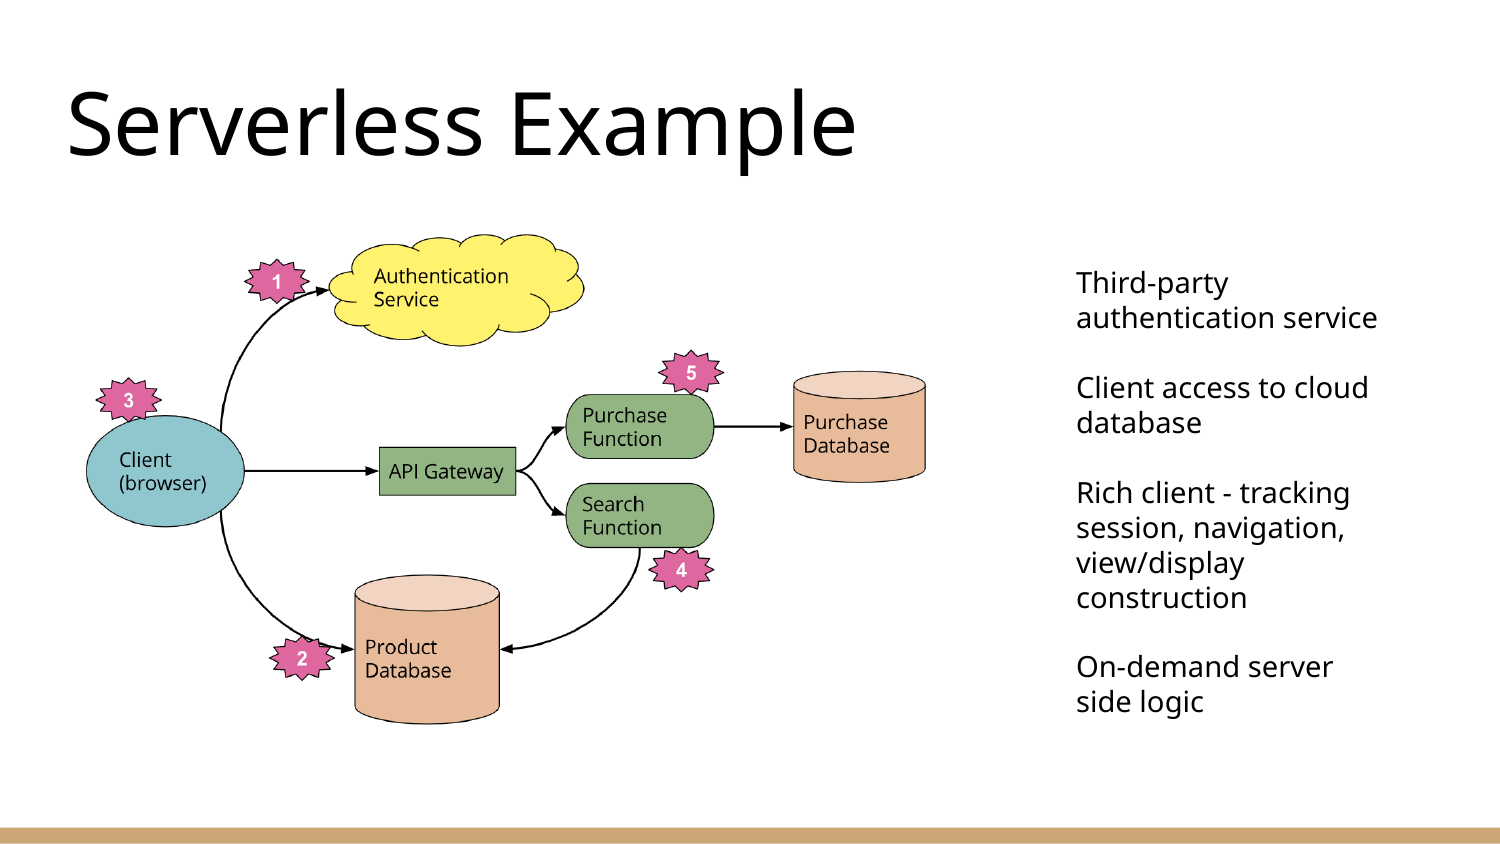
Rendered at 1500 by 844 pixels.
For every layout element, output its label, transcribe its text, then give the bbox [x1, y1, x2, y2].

text_box Third-party authentication service Client access to cloud database Rich client - tracking session, navigation, view/display construction On-demand server side logic [1061, 249, 1411, 734]
picture [16, 200, 961, 752]
title Serverless Example [51, 51, 1449, 189]
